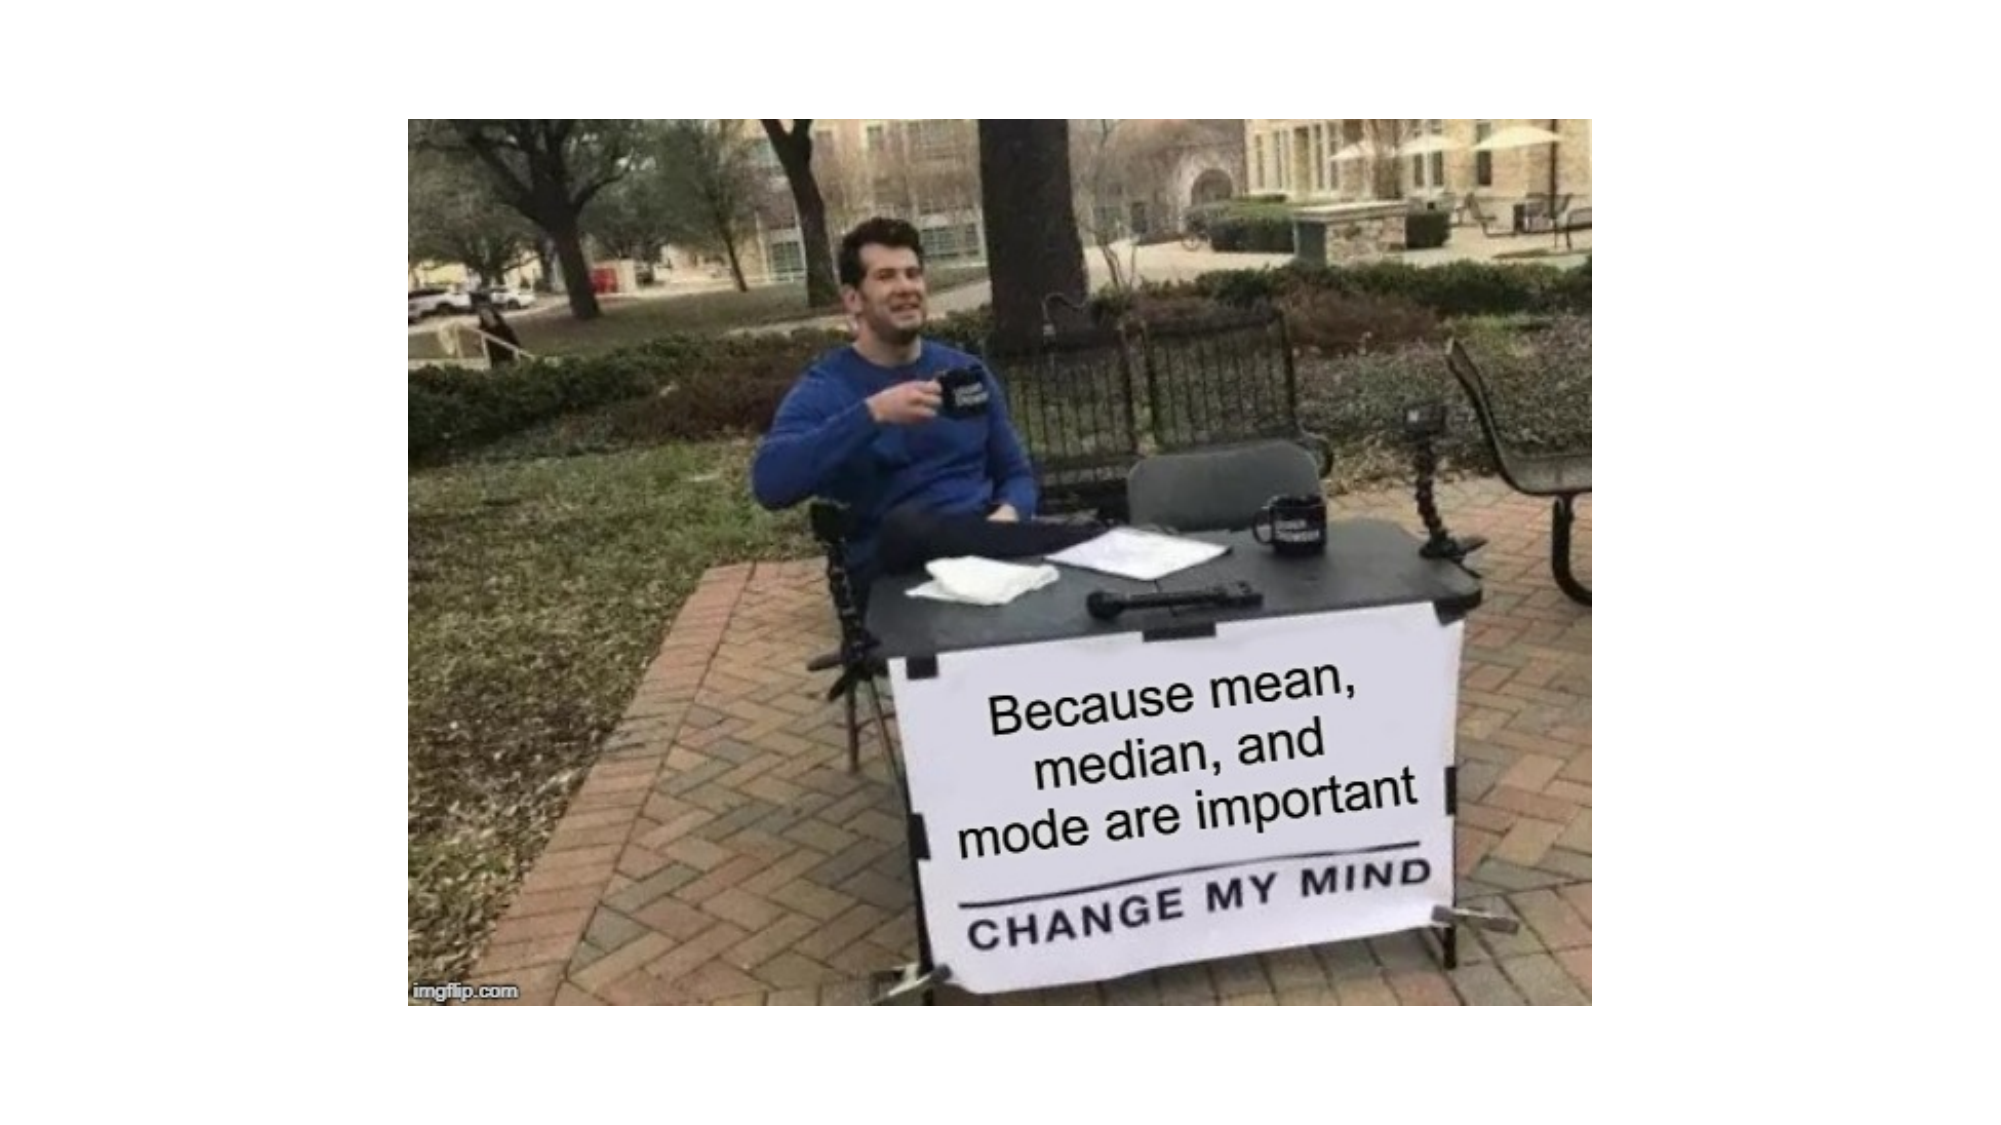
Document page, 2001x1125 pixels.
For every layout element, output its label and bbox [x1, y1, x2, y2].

picture [408, 119, 1592, 1006]
